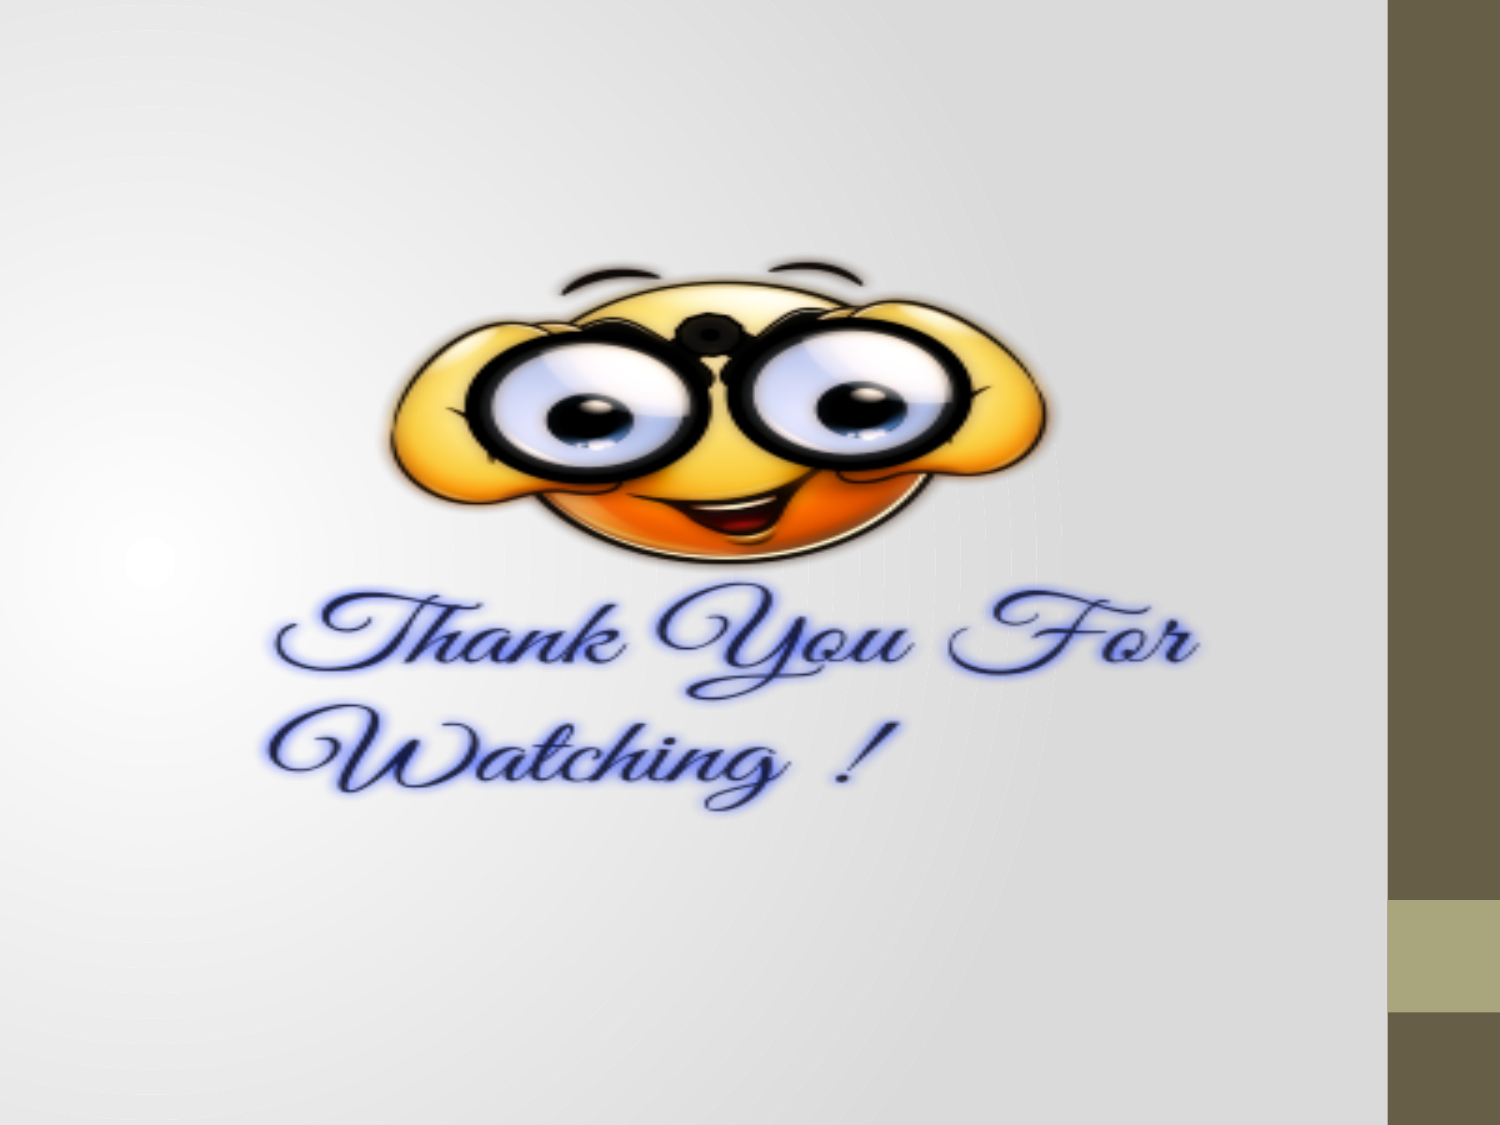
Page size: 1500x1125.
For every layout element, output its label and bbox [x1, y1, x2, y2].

list [199, 249, 1251, 838]
